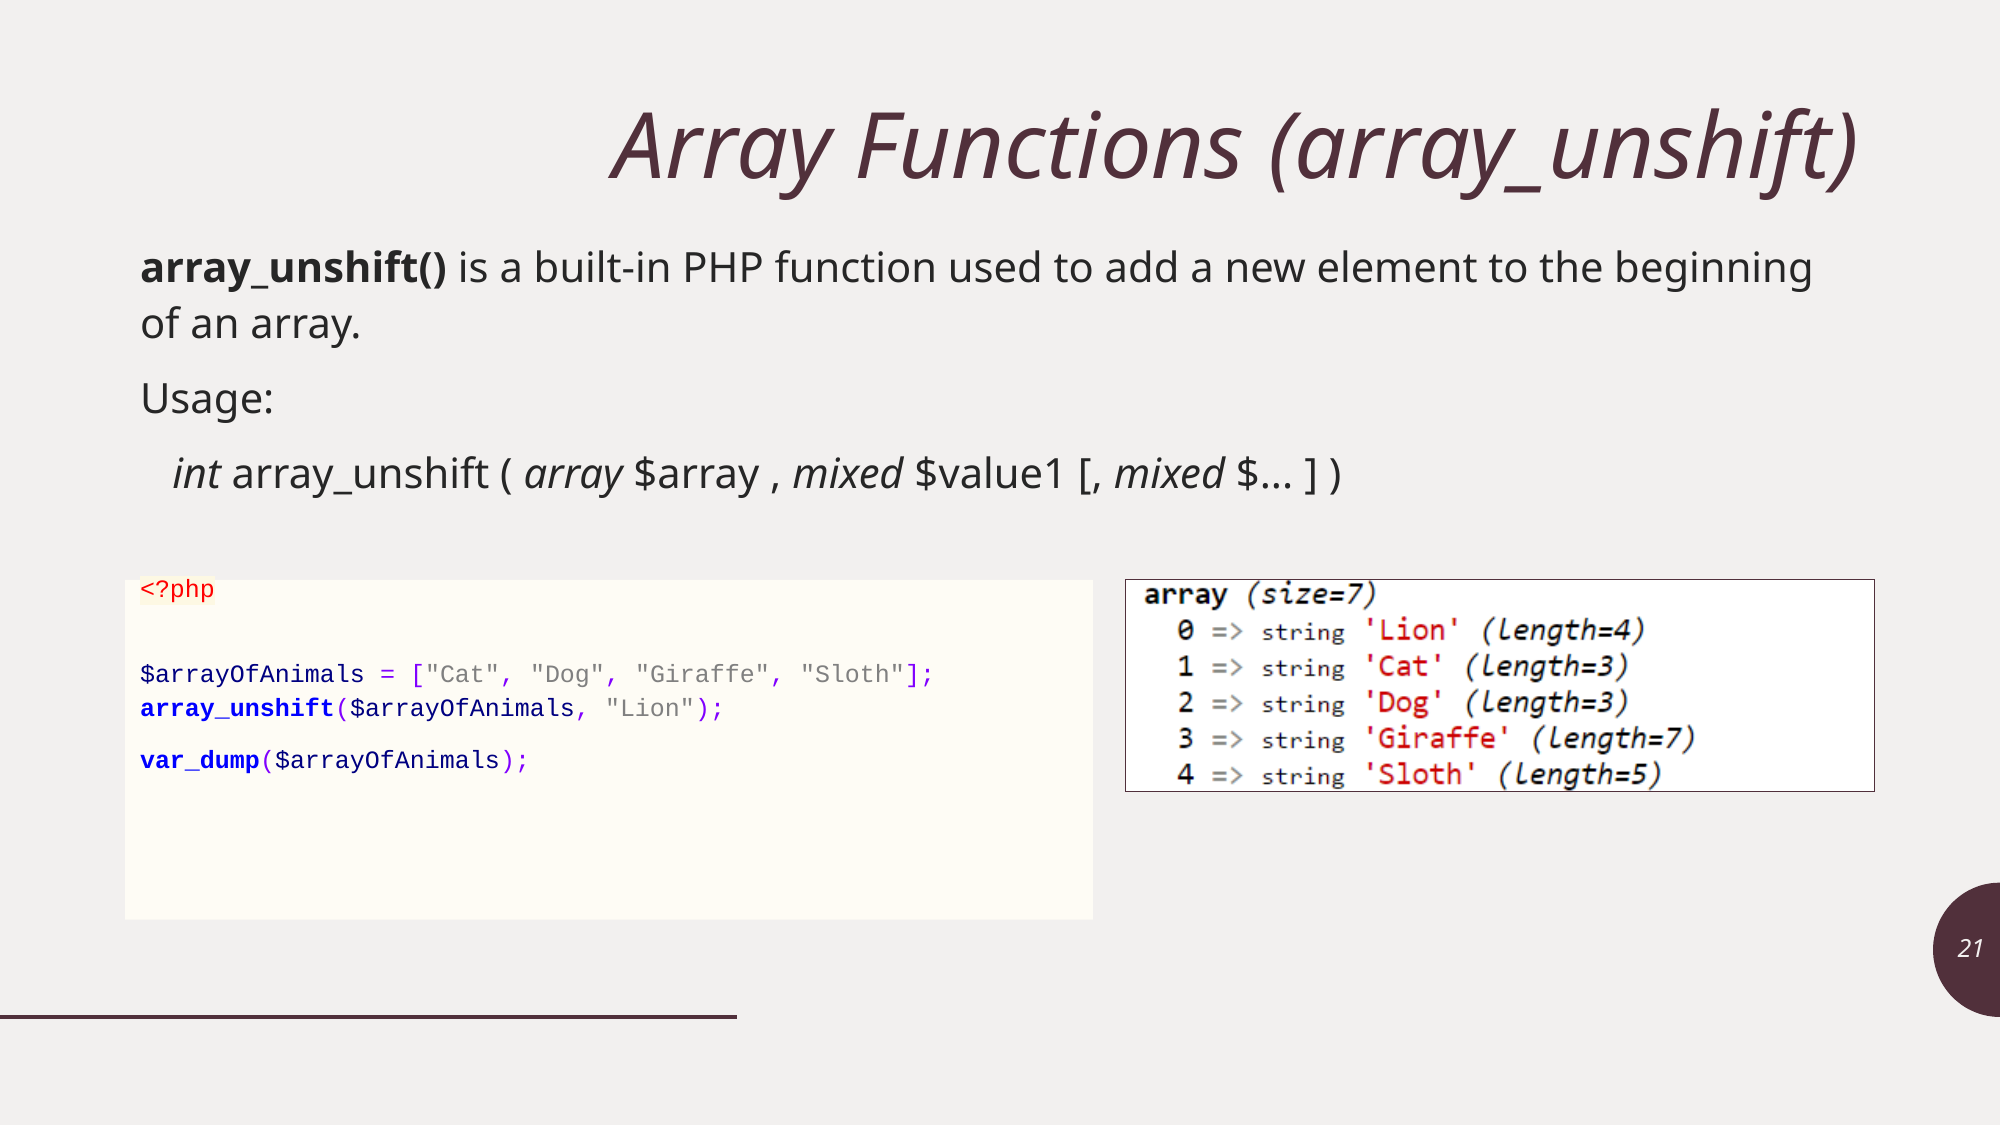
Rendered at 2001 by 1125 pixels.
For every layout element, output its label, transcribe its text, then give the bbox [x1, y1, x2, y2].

picture [1125, 579, 1875, 792]
slide_number 21 [1933, 919, 2000, 980]
title Array Functions (array_unshift) [125, 91, 1875, 207]
text_box <?php $arrayOfAnimals = ["Cat", "Dog", "Giraffe", "Sloth"]; array_unshift($arrayOfAnimals, "Lion"); var_dump($arrayOfAnimals); [125, 579, 1093, 920]
list array_unshift() is a built-in PHP function used to add a new element to the beginning of an array. Usage: int array_unshift ( array $array , mixed $value1 [, mixed $... ] ) [125, 227, 1875, 999]
